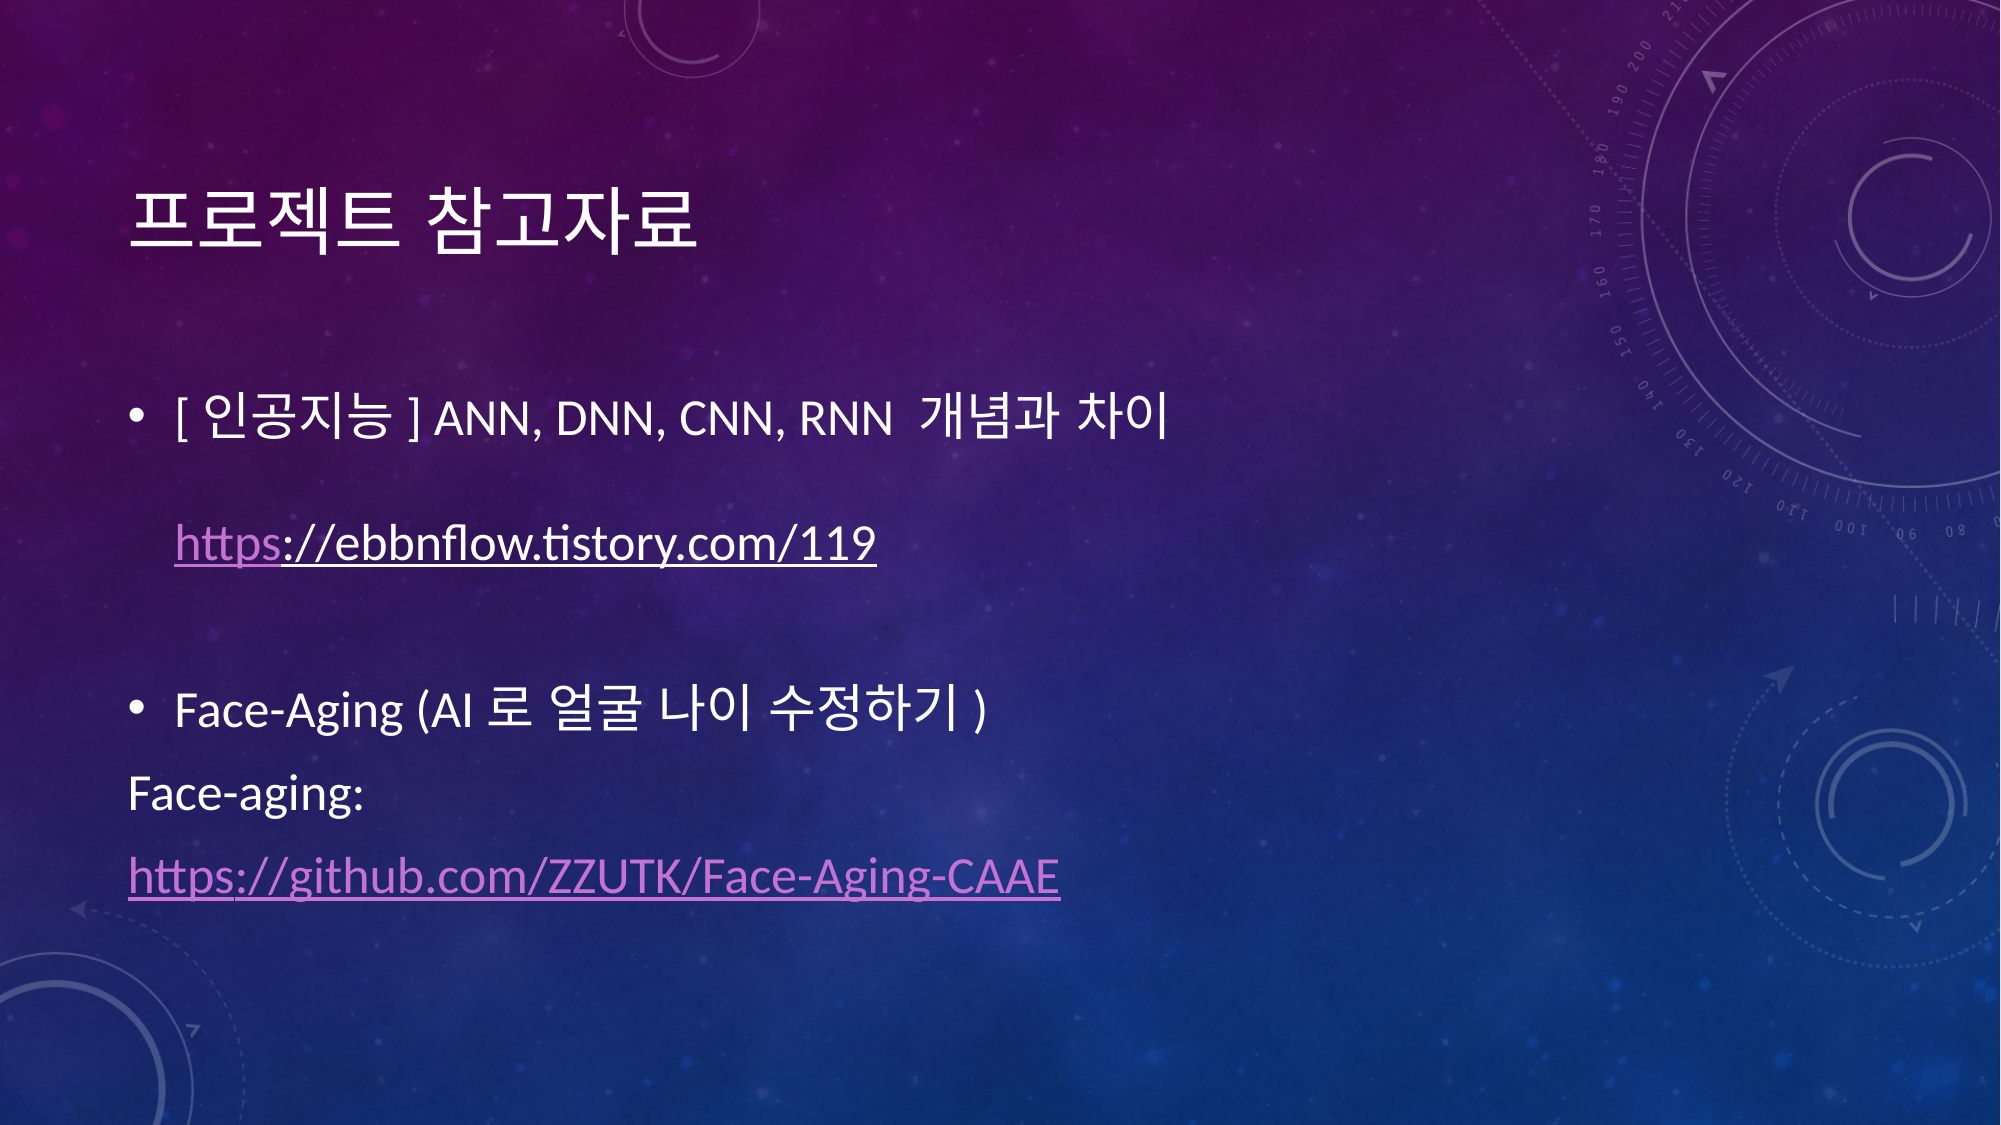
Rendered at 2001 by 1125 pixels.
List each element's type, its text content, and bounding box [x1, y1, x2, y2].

picture [0, 0, 2001, 1125]
title 프로젝트 참고자료 [112, 99, 1775, 339]
list [인공지능] ANN, DNN, CNN, RNN 개념과 차이 https://ebbnflow.tistory.com/119 Face-Aging (AI로 얼굴 나이 수정하기) Face-aging: https://github.com/ZZUTK/Face-Aging-CAAE [112, 355, 1458, 766]
